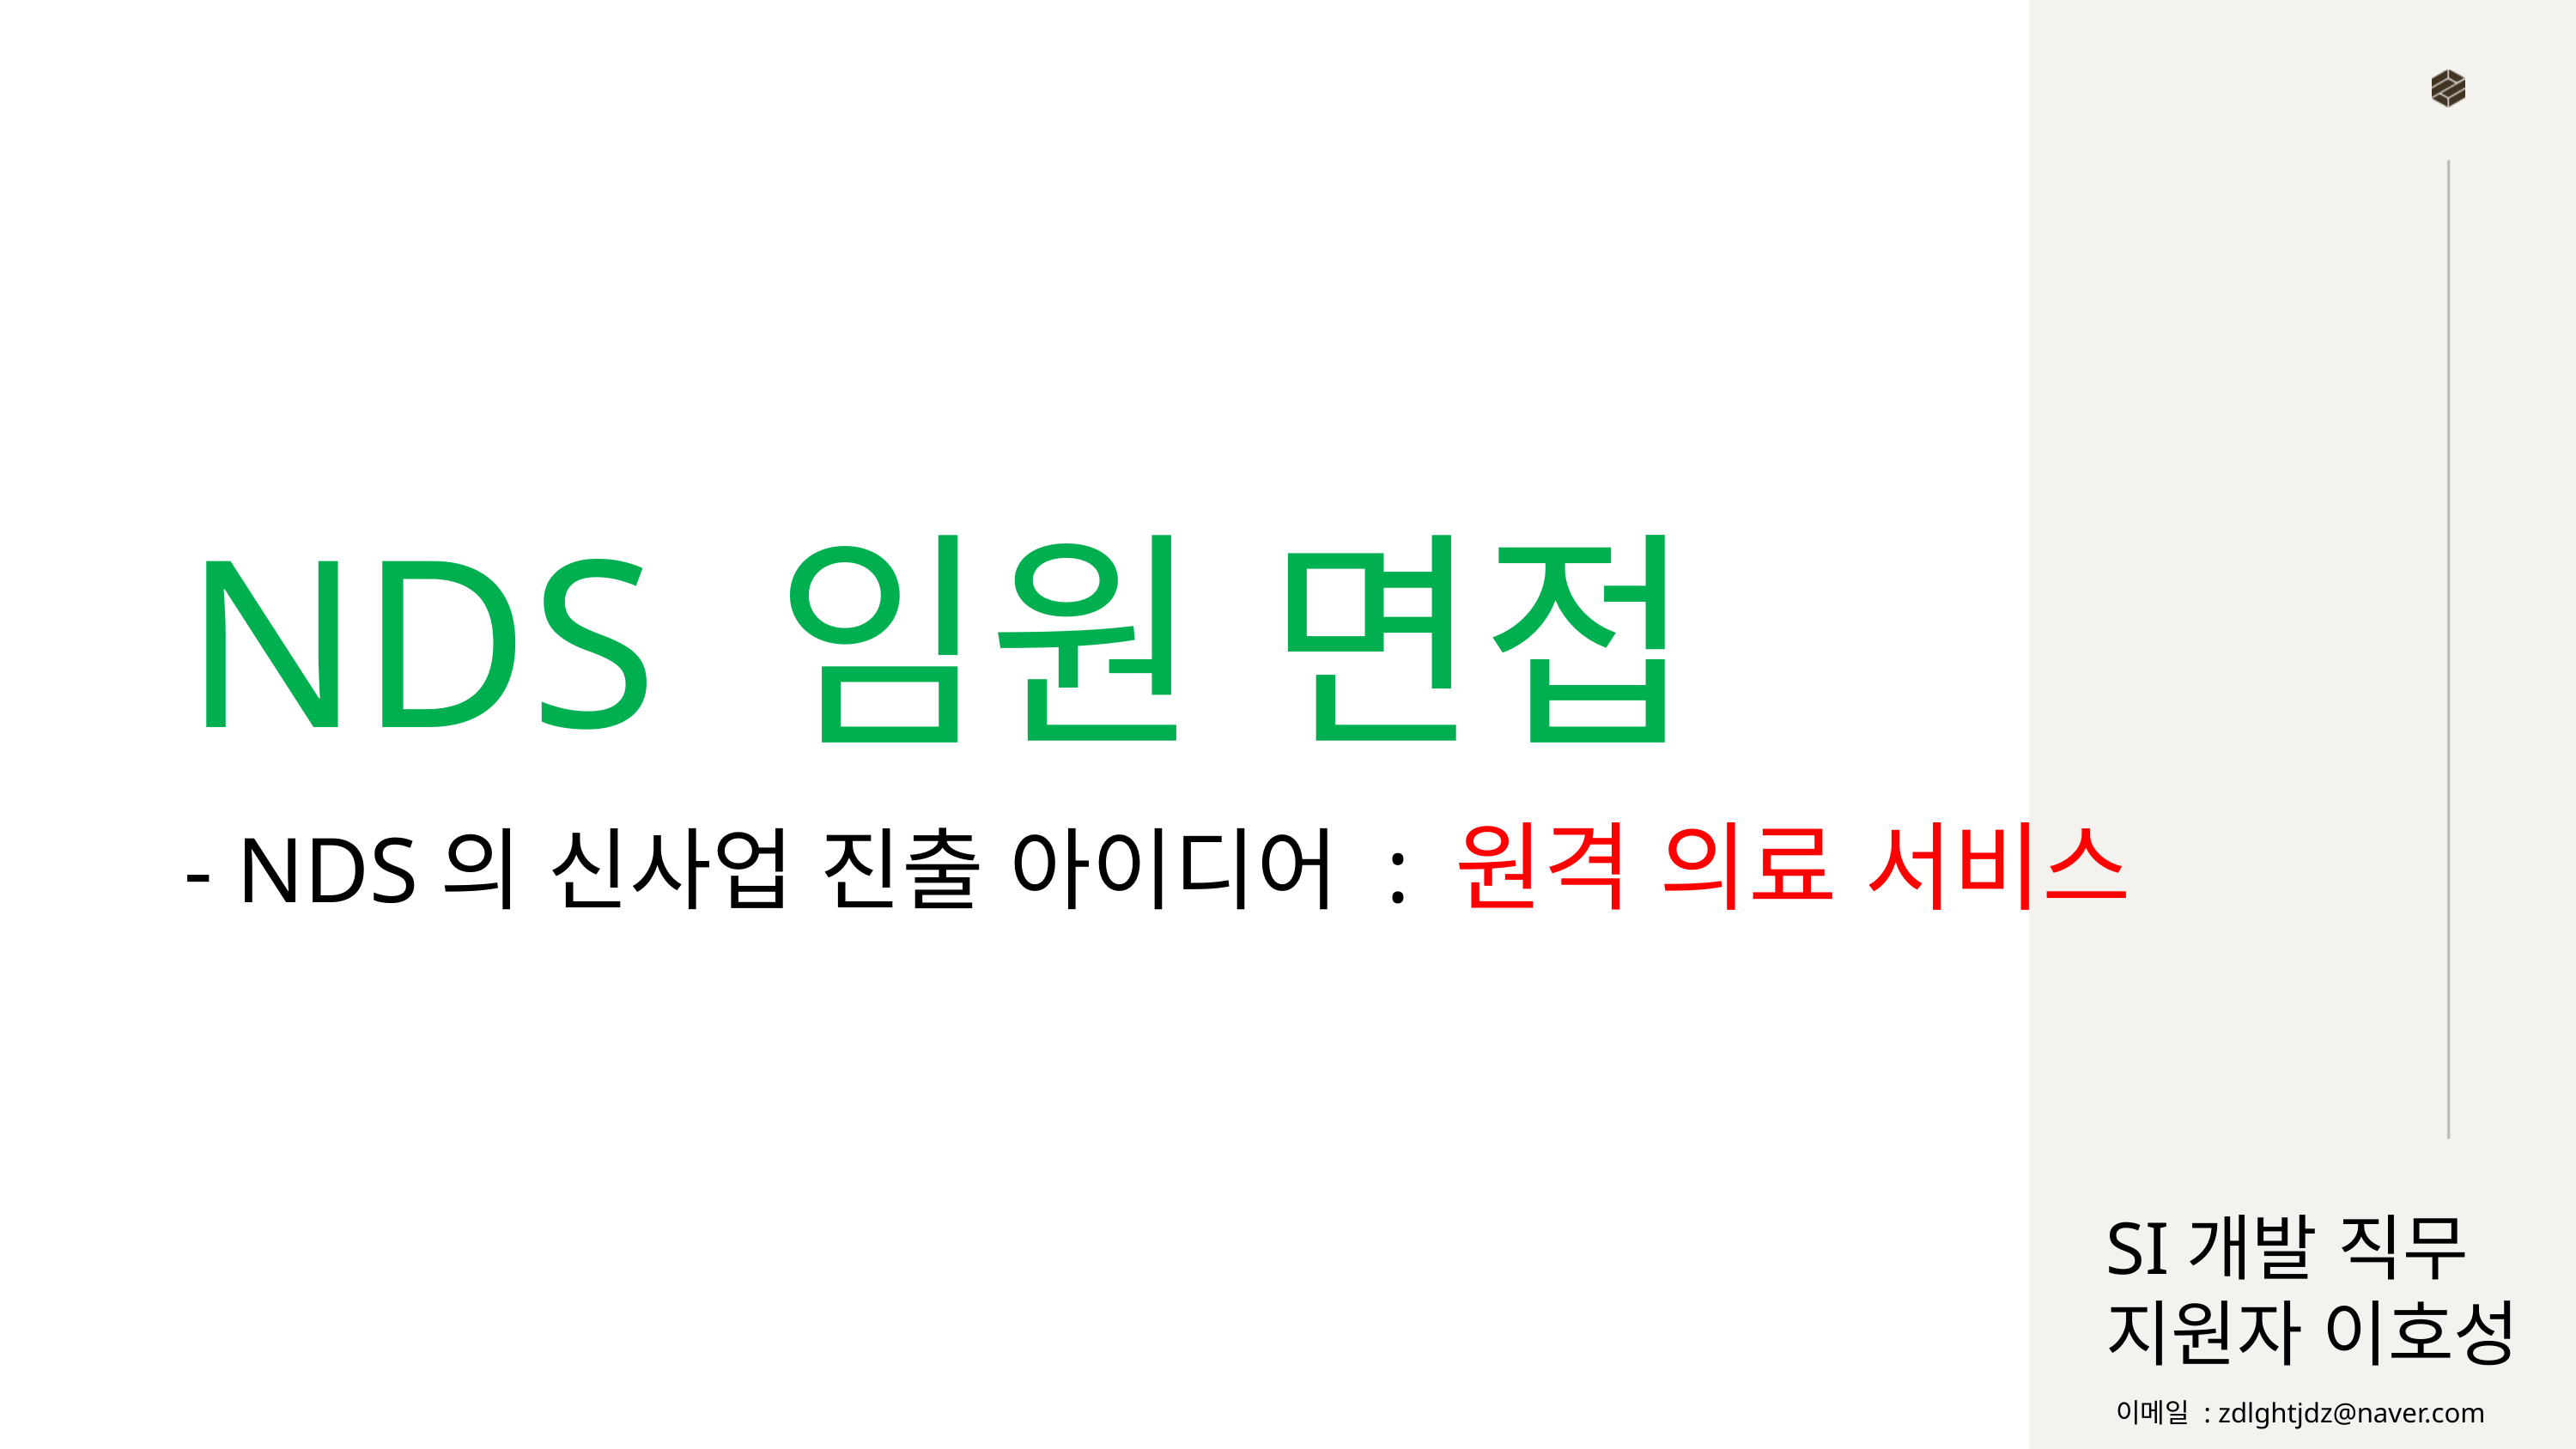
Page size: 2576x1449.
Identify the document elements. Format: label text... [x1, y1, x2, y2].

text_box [2028, 659, 2576, 1449]
text_box NDS 임원 면접 [171, 488, 1862, 780]
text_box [2028, 0, 2576, 644]
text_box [1958, 646, 2576, 653]
text_box - NDS의 신사업 진출 아이디어 : 원격 의료 서비스 [171, 799, 2025, 928]
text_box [2431, 69, 2465, 107]
